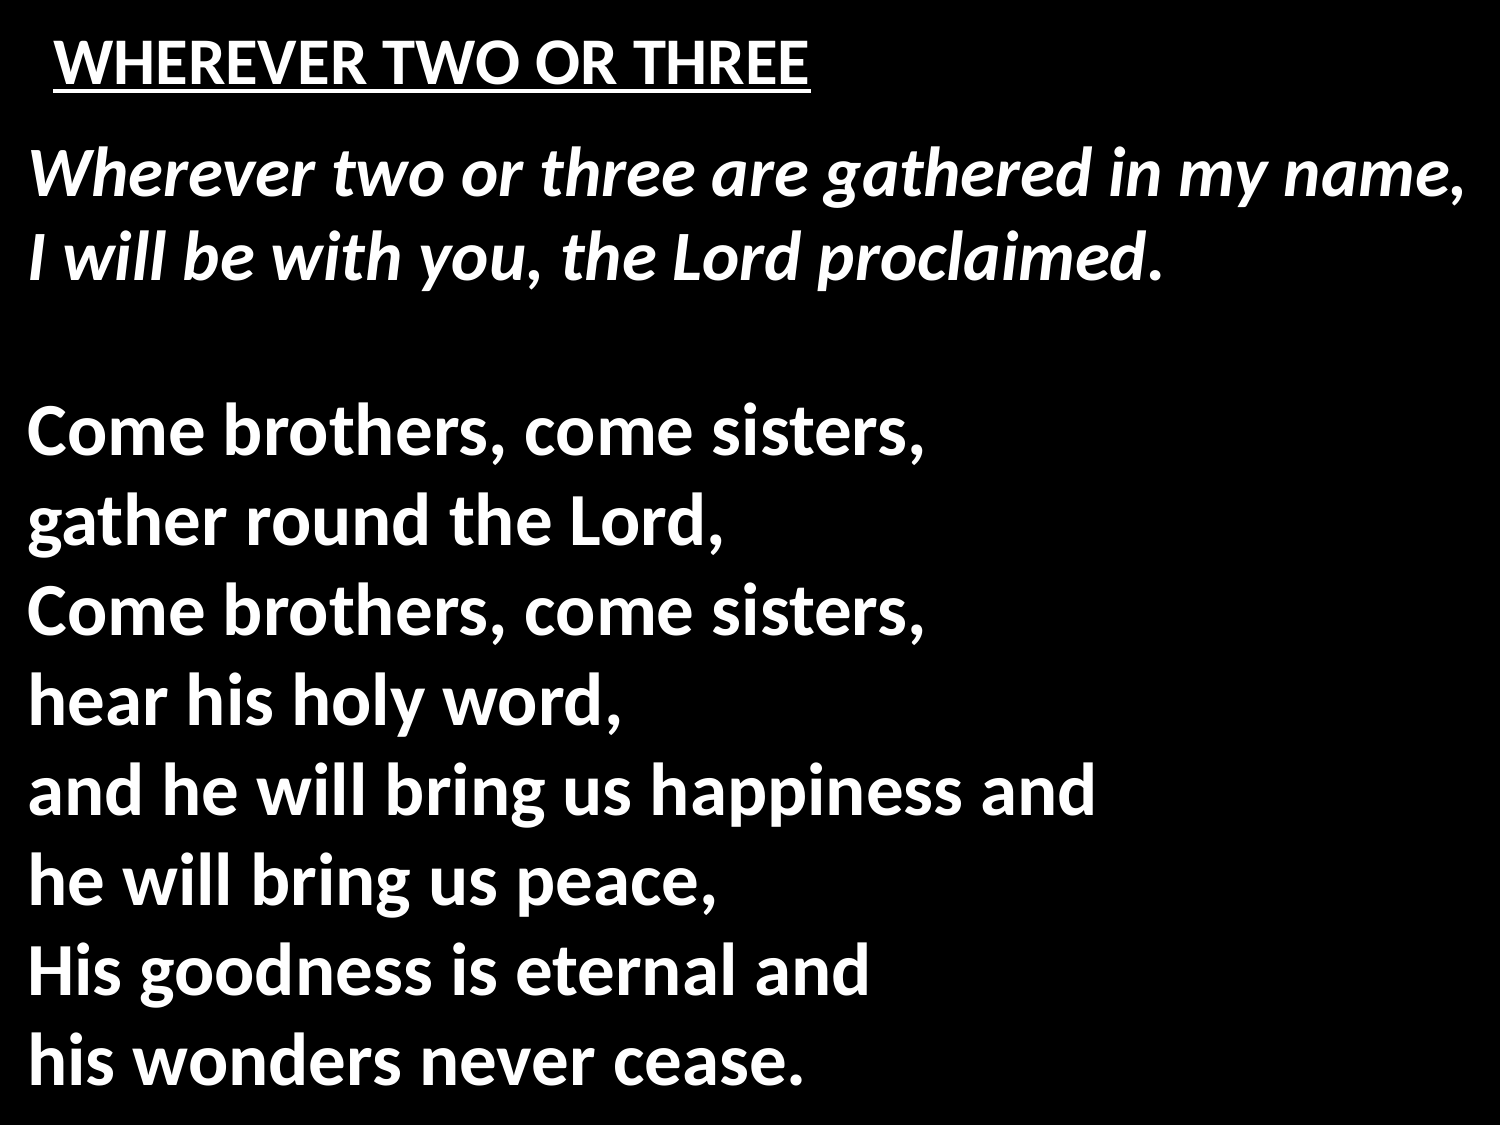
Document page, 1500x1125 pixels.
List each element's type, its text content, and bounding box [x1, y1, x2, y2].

list Wherever two or three are gathered in my name, I will be with you, the Lord proclaimed. Come brothers, come sisters, gather round the Lord, Come brothers, come sisters, hear his holy word, and he will bring us happiness and he will bring us peace, His goodness is eternal and his wonders never cease. [8, 125, 1489, 1116]
title WHEREVER TWO OR THREE [10, 0, 1490, 117]
